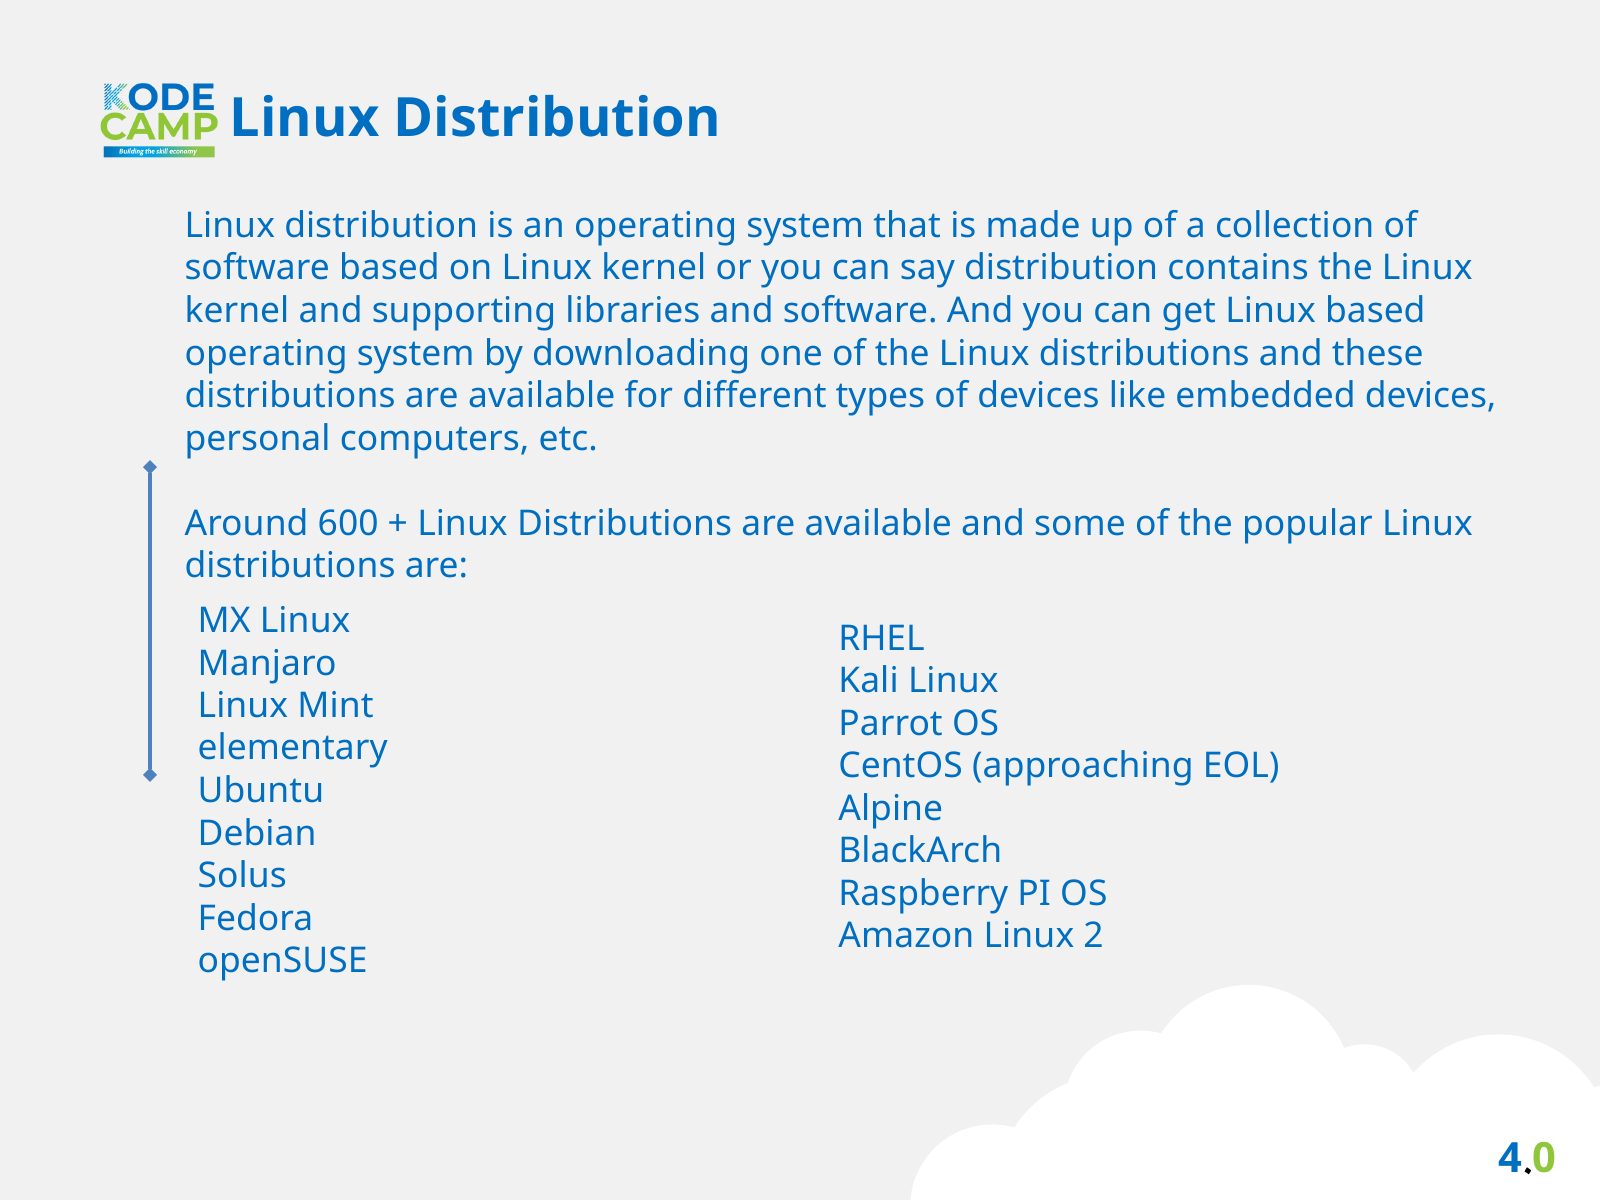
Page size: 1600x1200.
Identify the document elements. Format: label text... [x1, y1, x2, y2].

text_box RHEL Kali Linux Parrot OS CentOS (approaching EOL) Alpine BlackArch Raspberry PI OS Amazon Linux 2 [821, 599, 1314, 970]
text_box Linux Distribution [227, 80, 1497, 148]
text_box Linux distribution is an operating system that is made up of a collection of software based on Linux kernel or you can say distribution contains the Linux kernel and supporting libraries and software. And you can get Linux based operating system by downloading one of the Linux distributions and these distributions are available for different types of devices like embedded devices, personal computers, etc. Around 600 + Linux Distributions are available and some of the popular Linux distributions are: [167, 187, 1551, 600]
picture [57, 18, 261, 222]
text_box 4.0 [1496, 1129, 1568, 1182]
text_box MX Linux Manjaro Linux Mint elementary Ubuntu Debian Solus Fedora openSUSE [180, 582, 673, 995]
